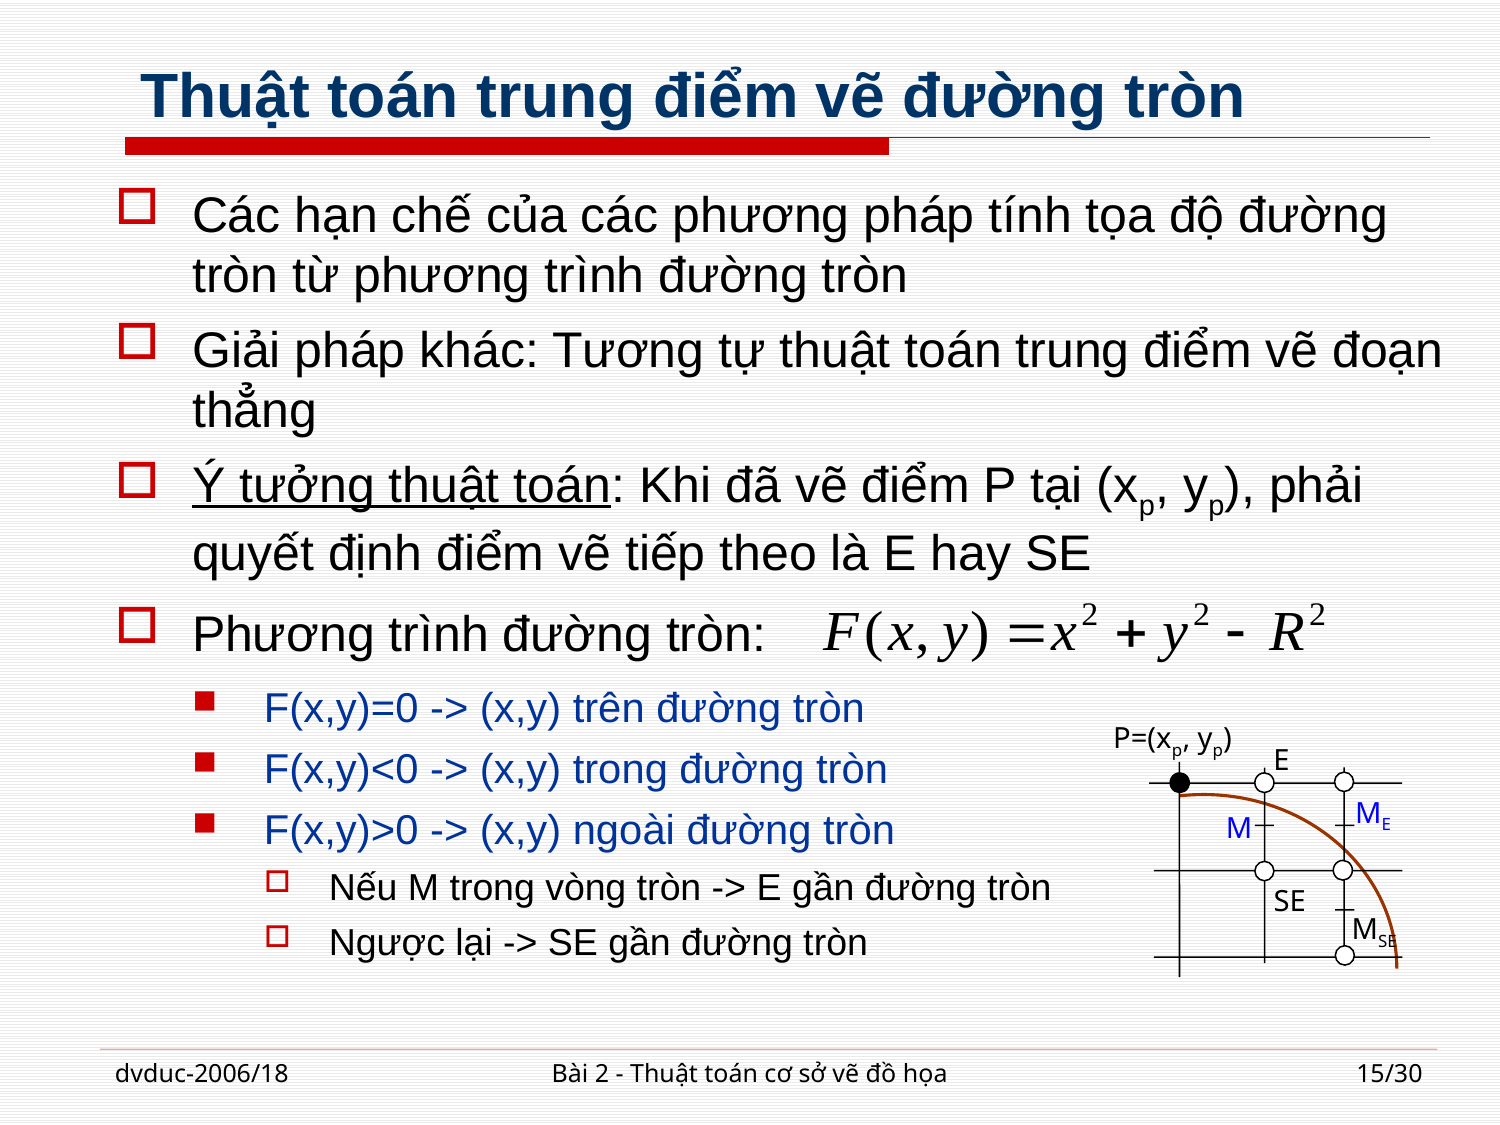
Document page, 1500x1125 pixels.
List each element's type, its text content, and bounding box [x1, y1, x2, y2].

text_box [1087, 712, 1433, 978]
title Thuật toán trung điểm vẽ đường tròn [124, 24, 1476, 138]
list Các hạn chế của các phương pháp tính tọa độ đường tròn từ phương trình đường tròn Giải pháp khác: Tương tự thuật toán trung điểm vẽ đoạn thẳng Ý tưởng thuật toán: Khi đã vẽ điểm P tại (xp, yp), phải quyết định điểm vẽ tiếp theo là E hay SE Phương trình đường tròn: F(x,y)=0 -> (x,y) trên đường tròn F(x,y)<0 -> (x,y) trong đường tròn F(x,y)>0 -> (x,y) ngoài đường tròn Nếu M trong vòng tròn -> E gần đường tròn Ngược lại -> SE gần đường tròn [99, 174, 1470, 1063]
footer Bài 2 - Thuật toán cơ sở vẽ đồ họa [512, 1063, 988, 1103]
slide_number 15/30 [1112, 1049, 1438, 1103]
slide_number dvduc-2006/18 [99, 1063, 426, 1103]
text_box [812, 589, 1338, 675]
